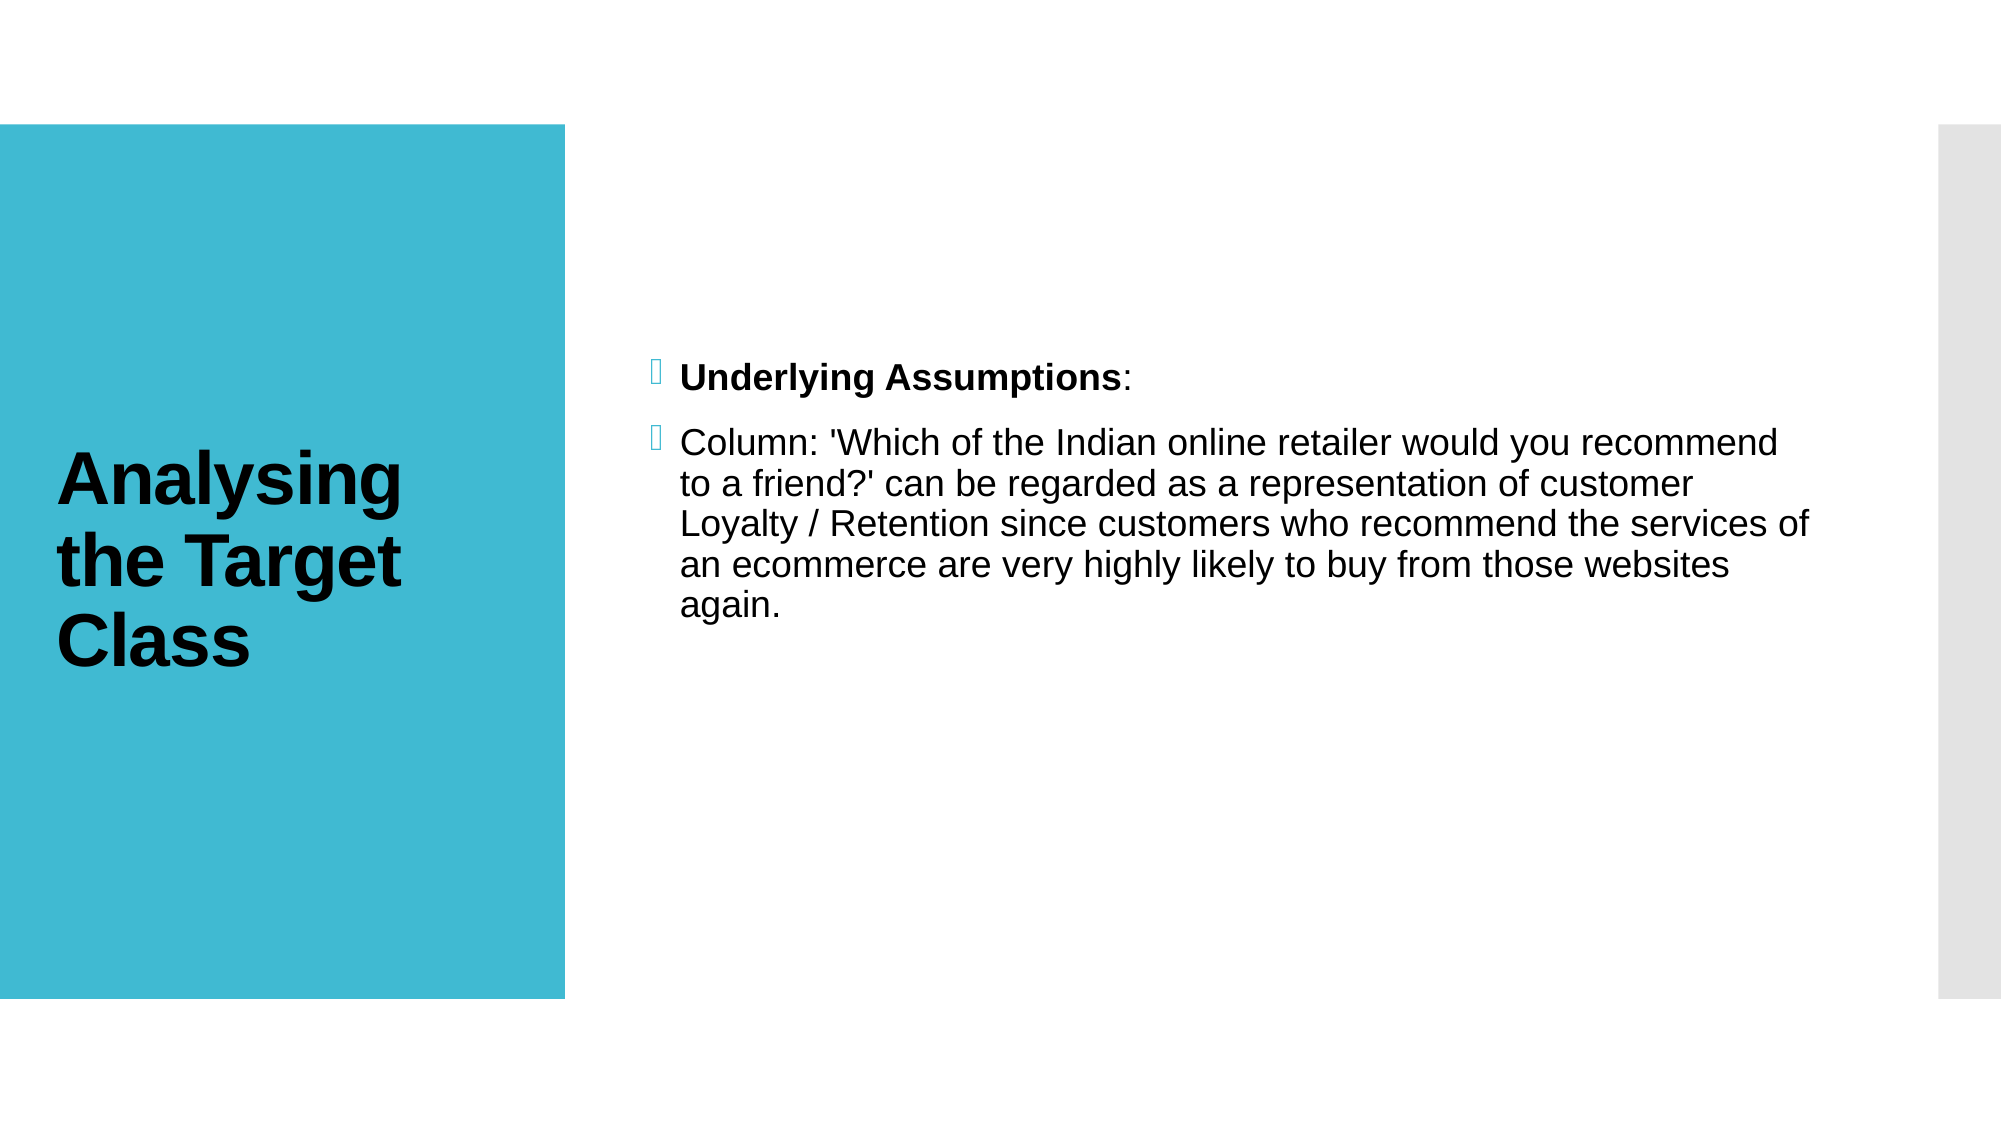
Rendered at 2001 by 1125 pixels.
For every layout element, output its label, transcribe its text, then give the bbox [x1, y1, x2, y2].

list Underlying Assumptions: Column: 'Which of the Indian online retailer would you recommend to a friend?' can be regarded as a representation of customer Loyalty / Retention since customers who recommend the services of an ecommerce are very highly likely to buy from those websites again. [634, 141, 1835, 982]
title Analysing the Target Class [41, 184, 525, 940]
